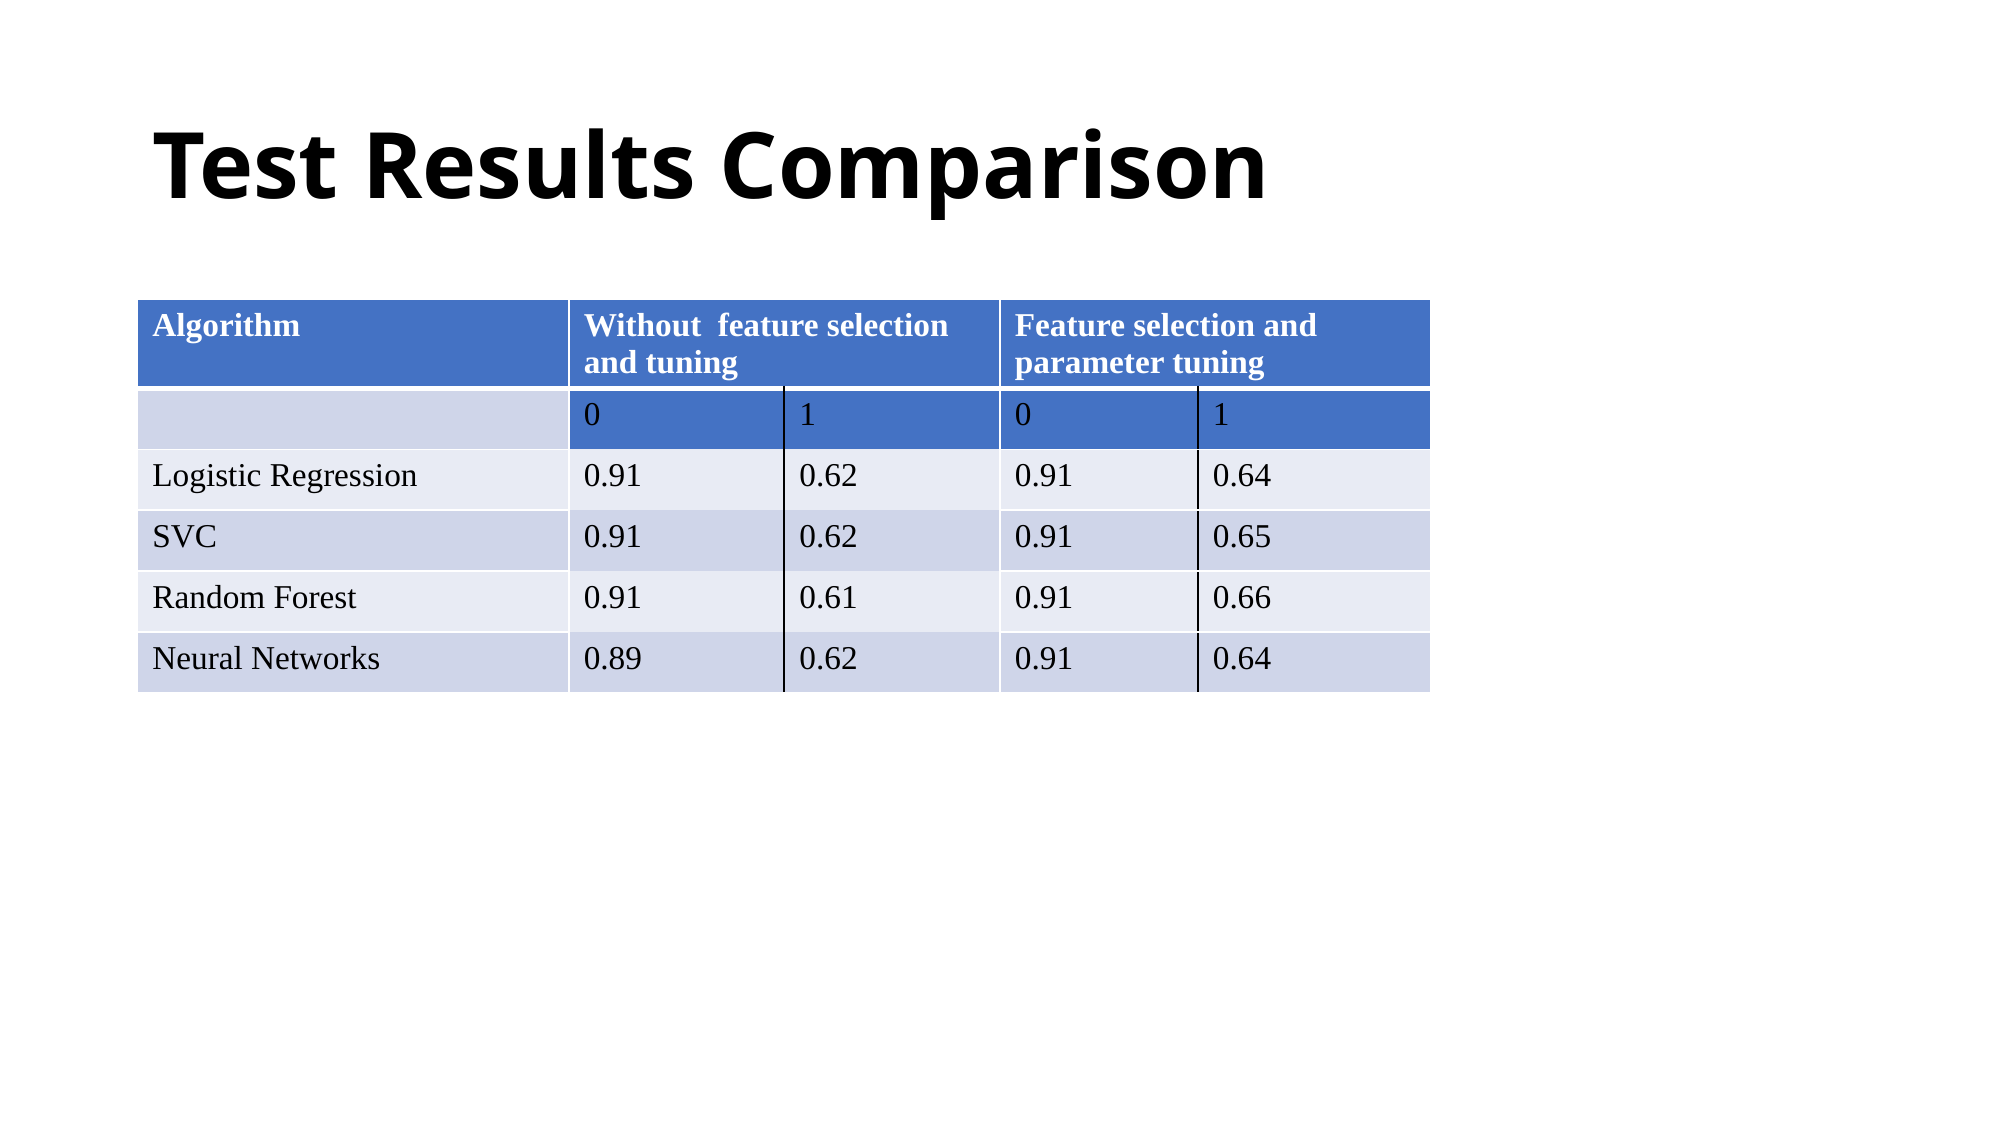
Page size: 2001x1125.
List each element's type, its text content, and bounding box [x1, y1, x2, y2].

table_cell 0.62 [785, 449, 999, 510]
table_cell 0.91 [1001, 450, 1197, 509]
title Test Results Comparison [137, 59, 1863, 278]
table_cell 0.64 [1199, 633, 1430, 692]
table_cell 0 [570, 391, 783, 449]
table_cell Logistic Regression [138, 450, 568, 509]
table_header Algorithm [138, 300, 568, 386]
table_cell 0.91 [1001, 572, 1197, 631]
table_cell 0.91 [1001, 511, 1197, 570]
table_cell 0.91 [570, 449, 783, 510]
table_cell Neural Networks [138, 633, 568, 692]
table_cell 0.91 [1001, 633, 1197, 692]
table_cell 0.91 [570, 510, 783, 571]
table_cell Random Forest [138, 572, 568, 631]
table_cell 0.89 [570, 632, 783, 692]
table_cell 0 [1001, 391, 1197, 449]
table_cell 0.91 [570, 571, 783, 632]
table_cell 1 [1199, 391, 1430, 449]
table_cell 0.62 [785, 632, 999, 692]
table_cell 0.62 [785, 510, 999, 571]
table_cell 0.66 [1199, 572, 1430, 631]
table_cell 0.61 [785, 571, 999, 632]
table_cell SVC [138, 511, 568, 570]
table_cell 1 [785, 391, 999, 449]
table_cell 0.64 [1199, 450, 1430, 509]
table_cell [138, 391, 568, 449]
table_header Without feature selection and tuning [570, 300, 999, 386]
table_cell 0.65 [1199, 511, 1430, 570]
table_header Feature selection and parameter tuning [1001, 300, 1430, 386]
